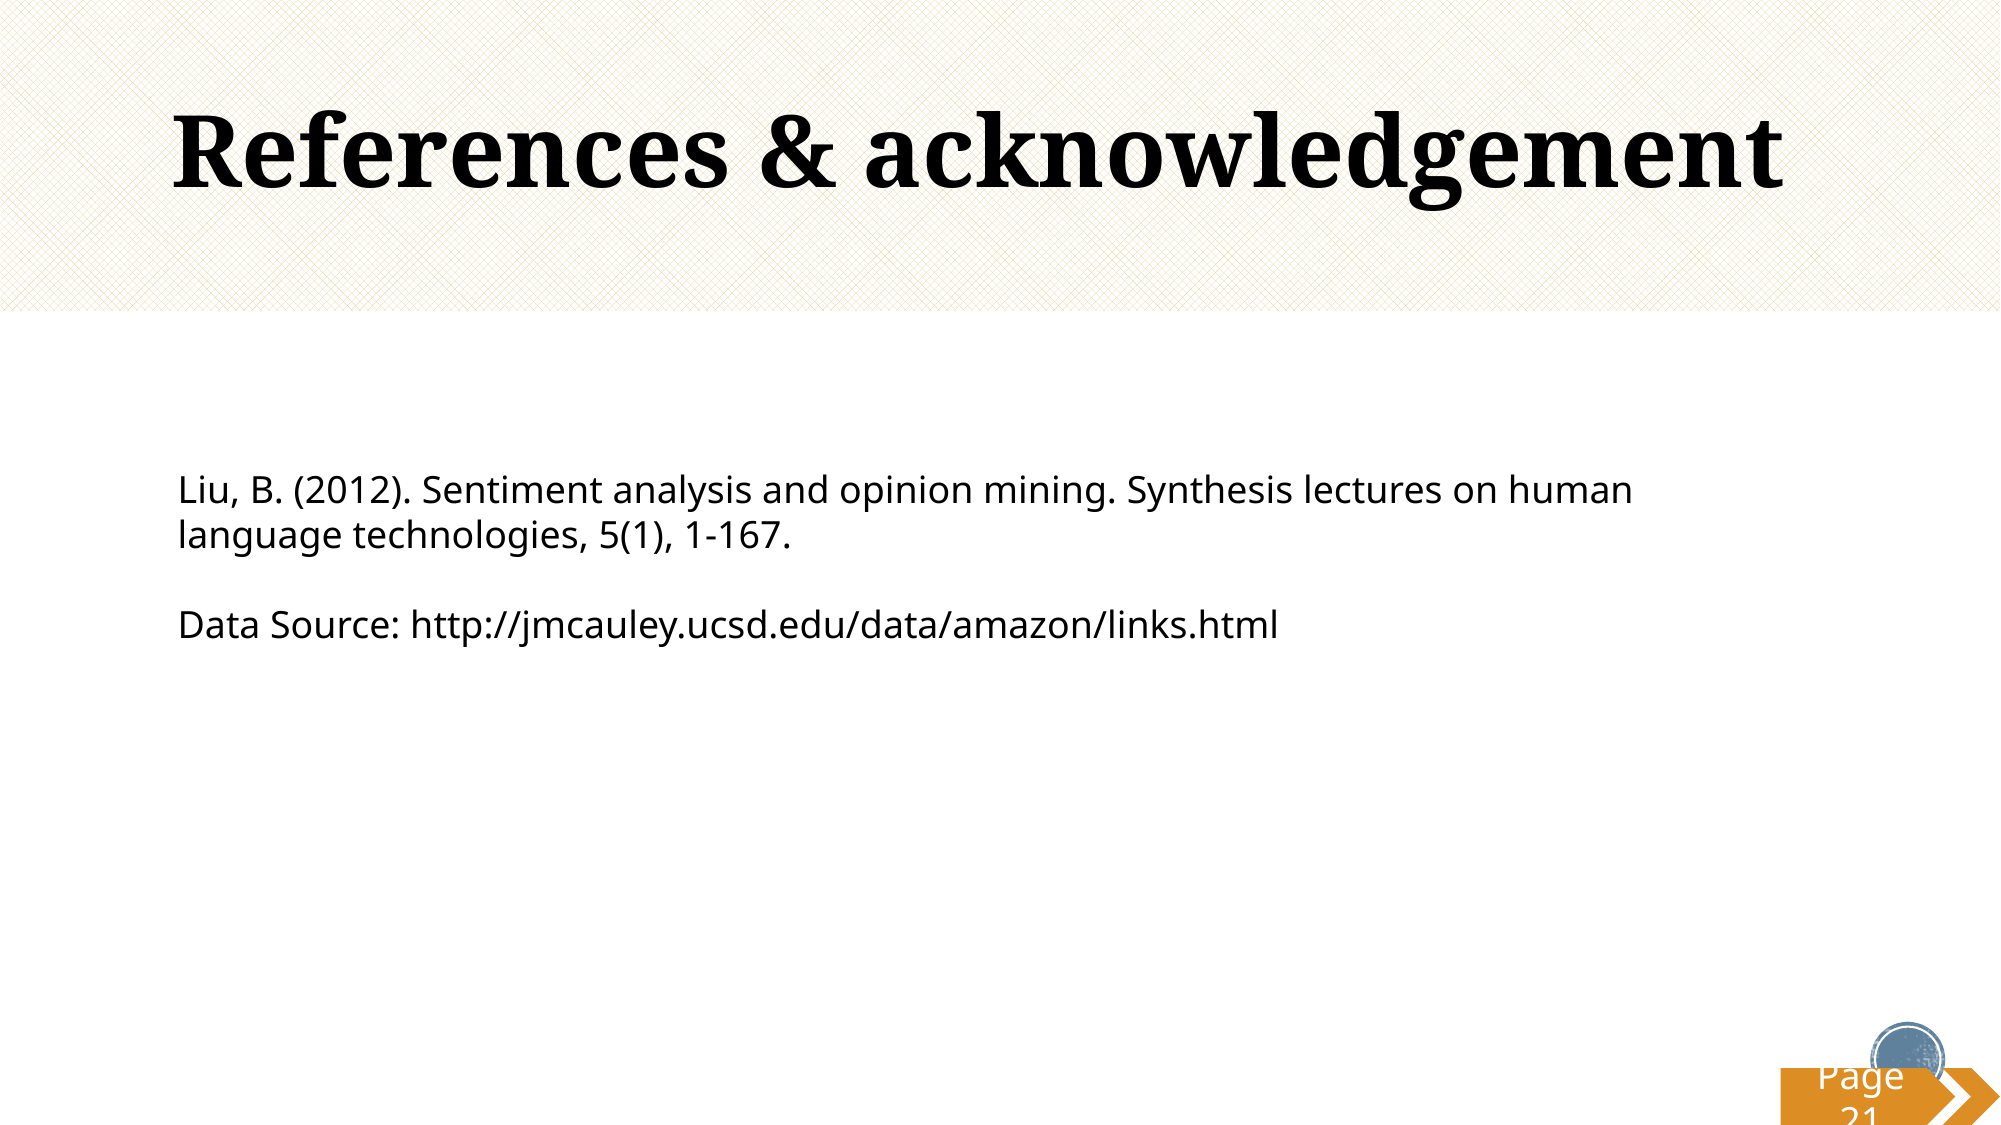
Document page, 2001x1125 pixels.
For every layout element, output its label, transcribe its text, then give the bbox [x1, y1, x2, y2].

text_box References & acknowledgement [0, 0, 2000, 311]
text_box Page 21 [1779, 1067, 1956, 1125]
text_box Liu, B. (2012). Sentiment analysis and opinion mining. Synthesis lectures on human language technologies, 5(1), 1-167. Data Source: http://jmcauley.ucsd.edu/data/amazon/links.html [162, 458, 1763, 653]
text_box [1941, 1067, 2000, 1125]
